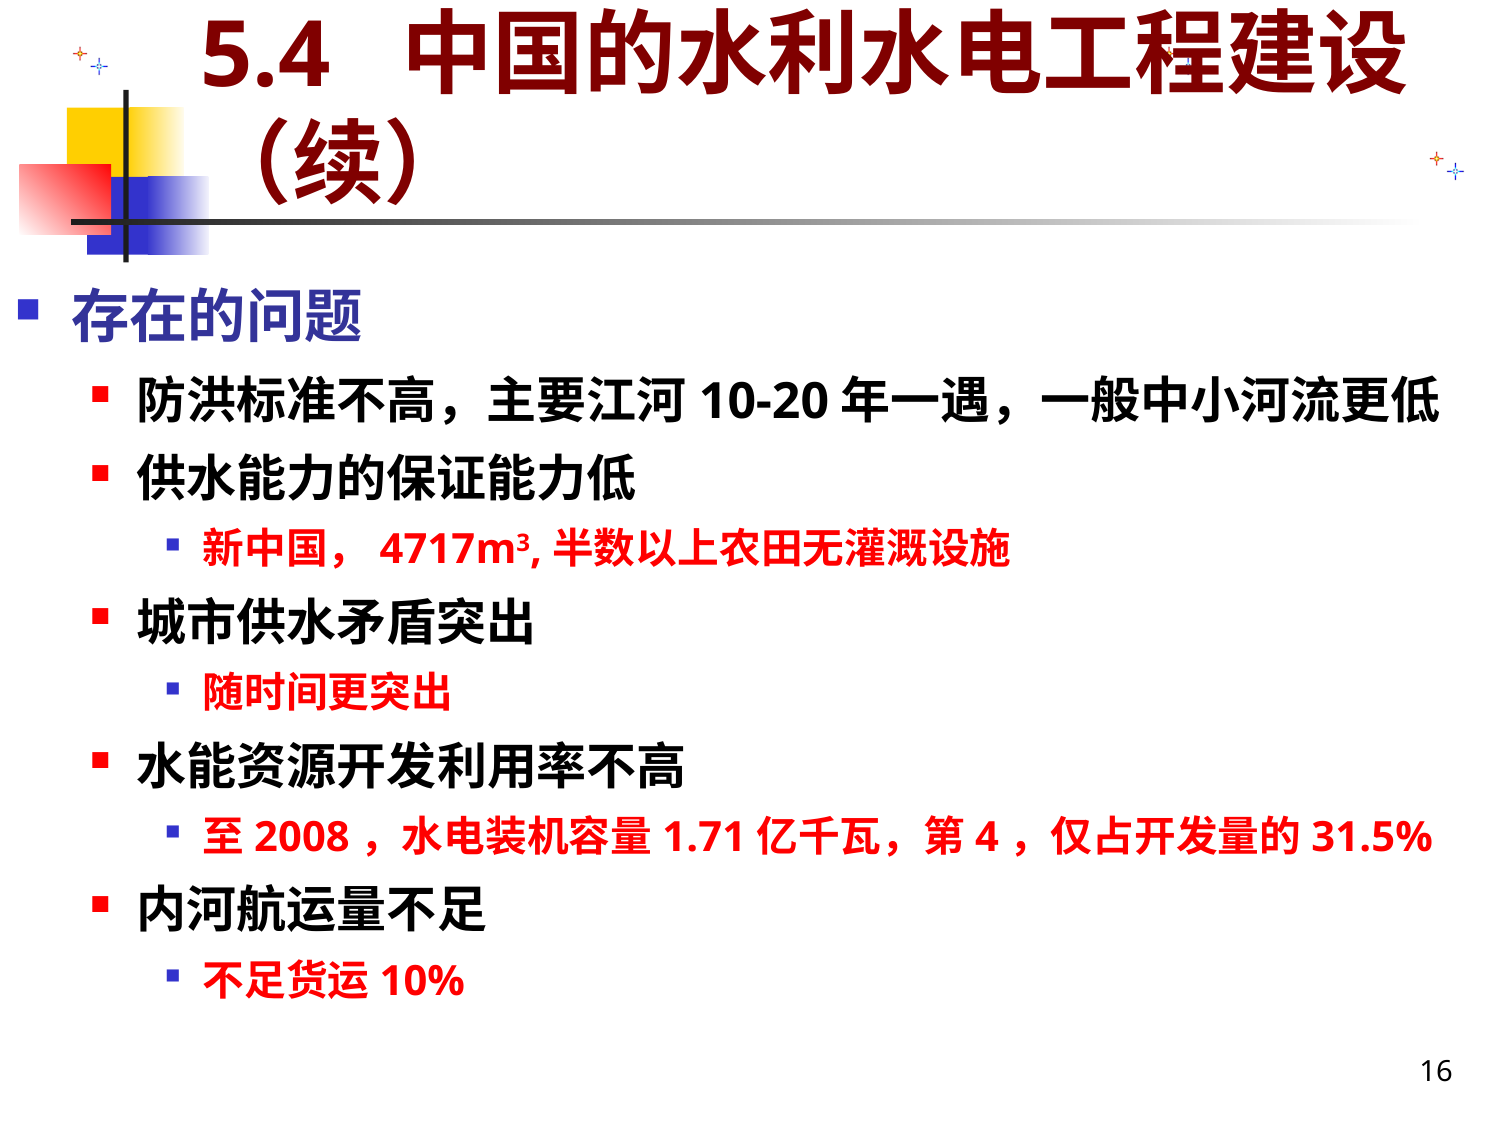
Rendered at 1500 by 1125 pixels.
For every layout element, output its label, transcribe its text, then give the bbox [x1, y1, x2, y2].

slide_number 16 [1154, 1023, 1468, 1100]
list 存在的问题 防洪标准不高，主要江河10-20年一遇，一般中小河流更低 供水能力的保证能力低 新中国，4717m3,半数以上农田无灌溉设施 城市供水矛盾突出 随时间更突出 水能资源开发利用率不高 至2008，水电装机容量1.71亿千瓦，第4，仅占开发量的31.5% 内河航运量不足 不足货运10% [0, 264, 1500, 1012]
picture [62, 42, 113, 93]
picture [1151, 42, 1202, 85]
title 5.4 中国的水利水电工程建设（续） [185, 85, 1464, 223]
picture [1464, 147, 1469, 198]
